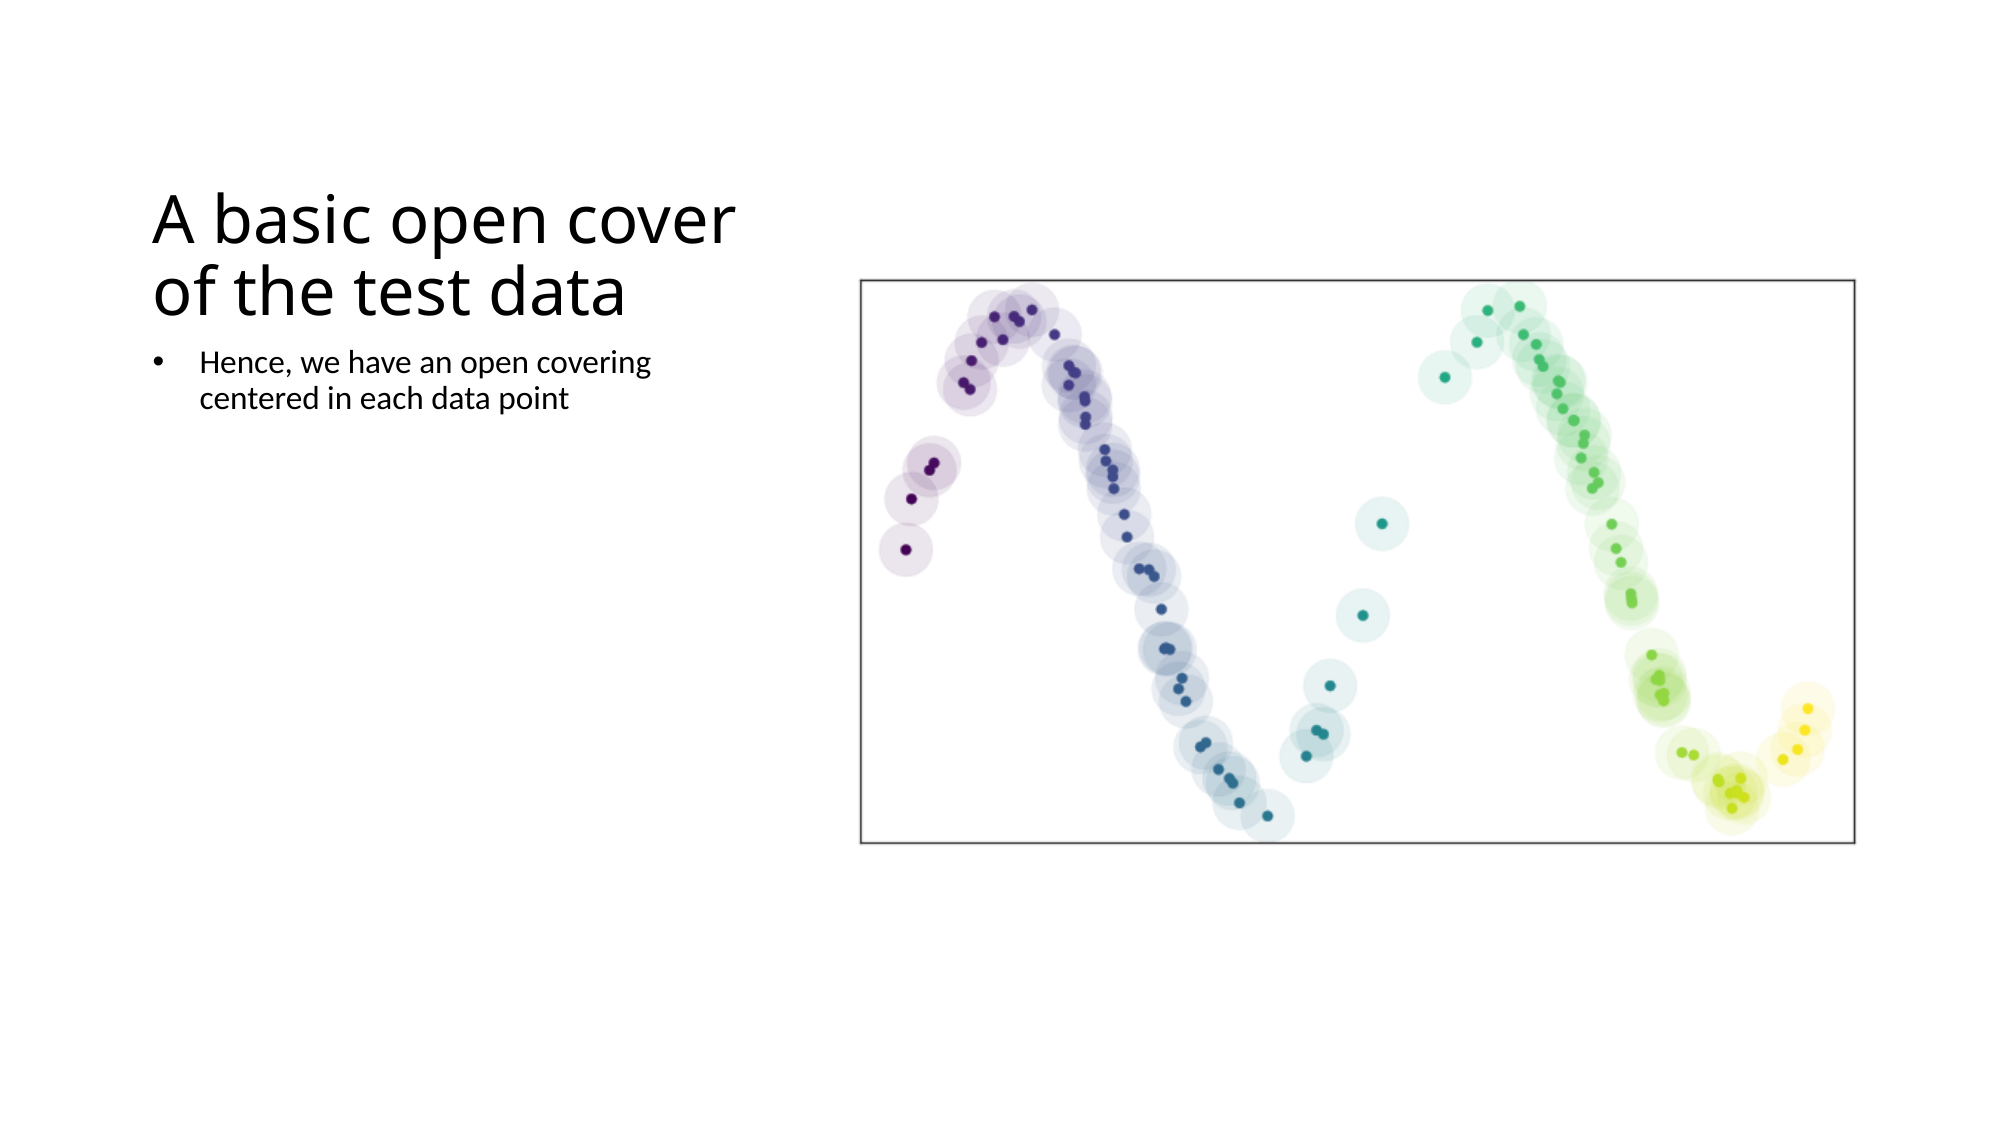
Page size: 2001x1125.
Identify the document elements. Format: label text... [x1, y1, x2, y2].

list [850, 271, 1863, 853]
list Hence, we have an open covering centered in each data point [137, 337, 783, 963]
title A basic open cover of the test data [137, 75, 783, 337]
